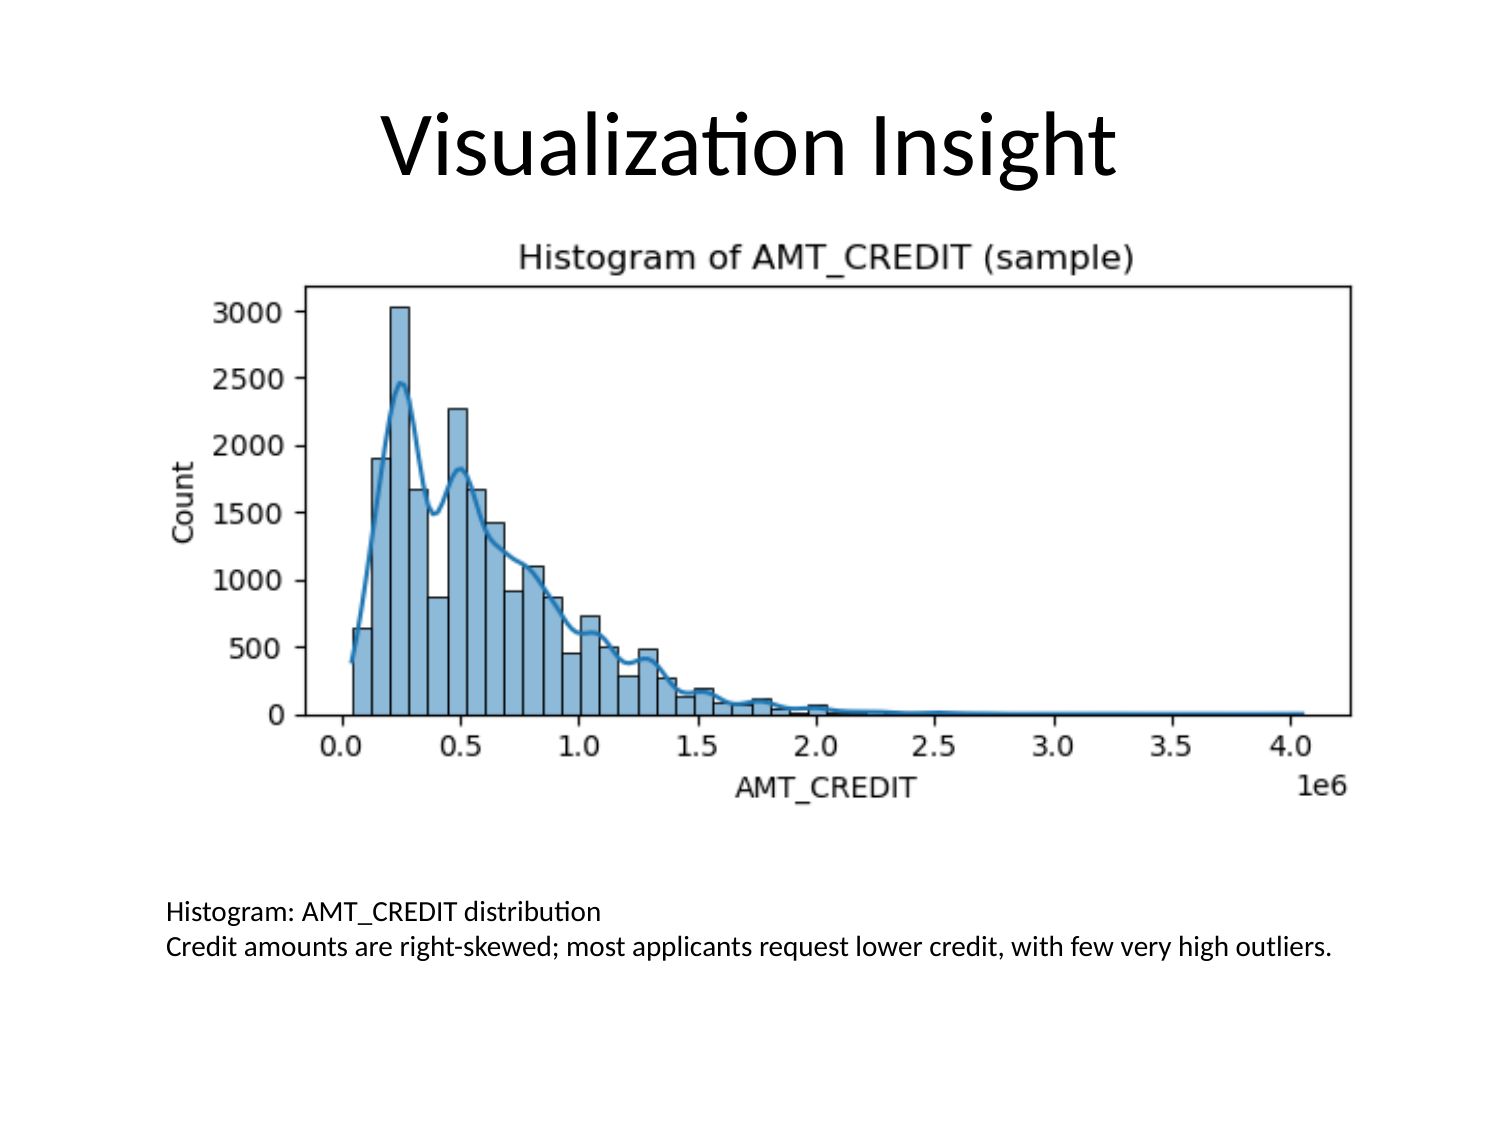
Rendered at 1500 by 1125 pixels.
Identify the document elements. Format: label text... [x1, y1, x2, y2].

picture [149, 224, 1371, 826]
text_box Histogram: AMT_CREDIT distribution Credit amounts are right-skewed; most applicants request lower credit, with few very high outliers. [151, 839, 1349, 970]
title Visualization Insight [75, 45, 1425, 233]
